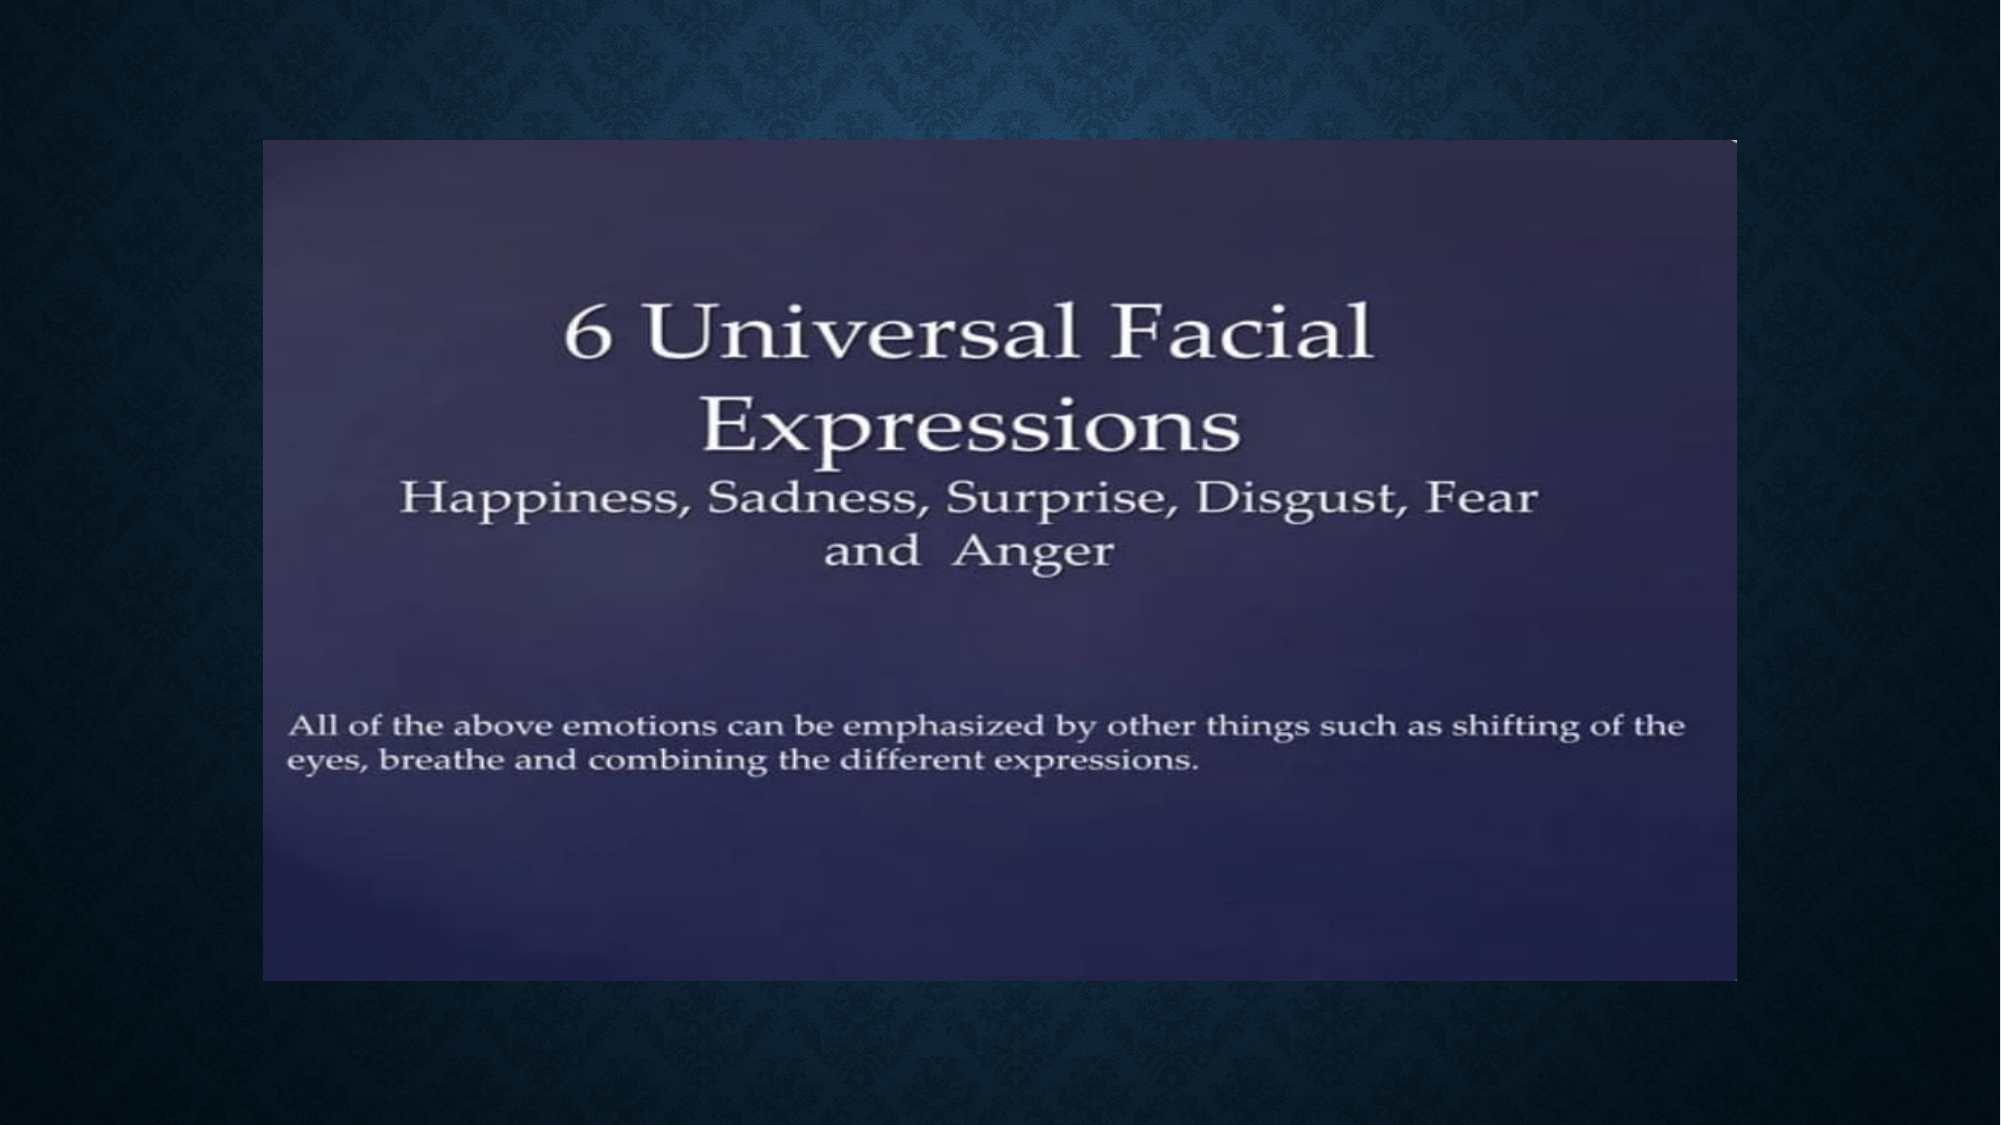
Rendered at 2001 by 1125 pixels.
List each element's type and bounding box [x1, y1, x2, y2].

picture [262, 140, 1738, 982]
